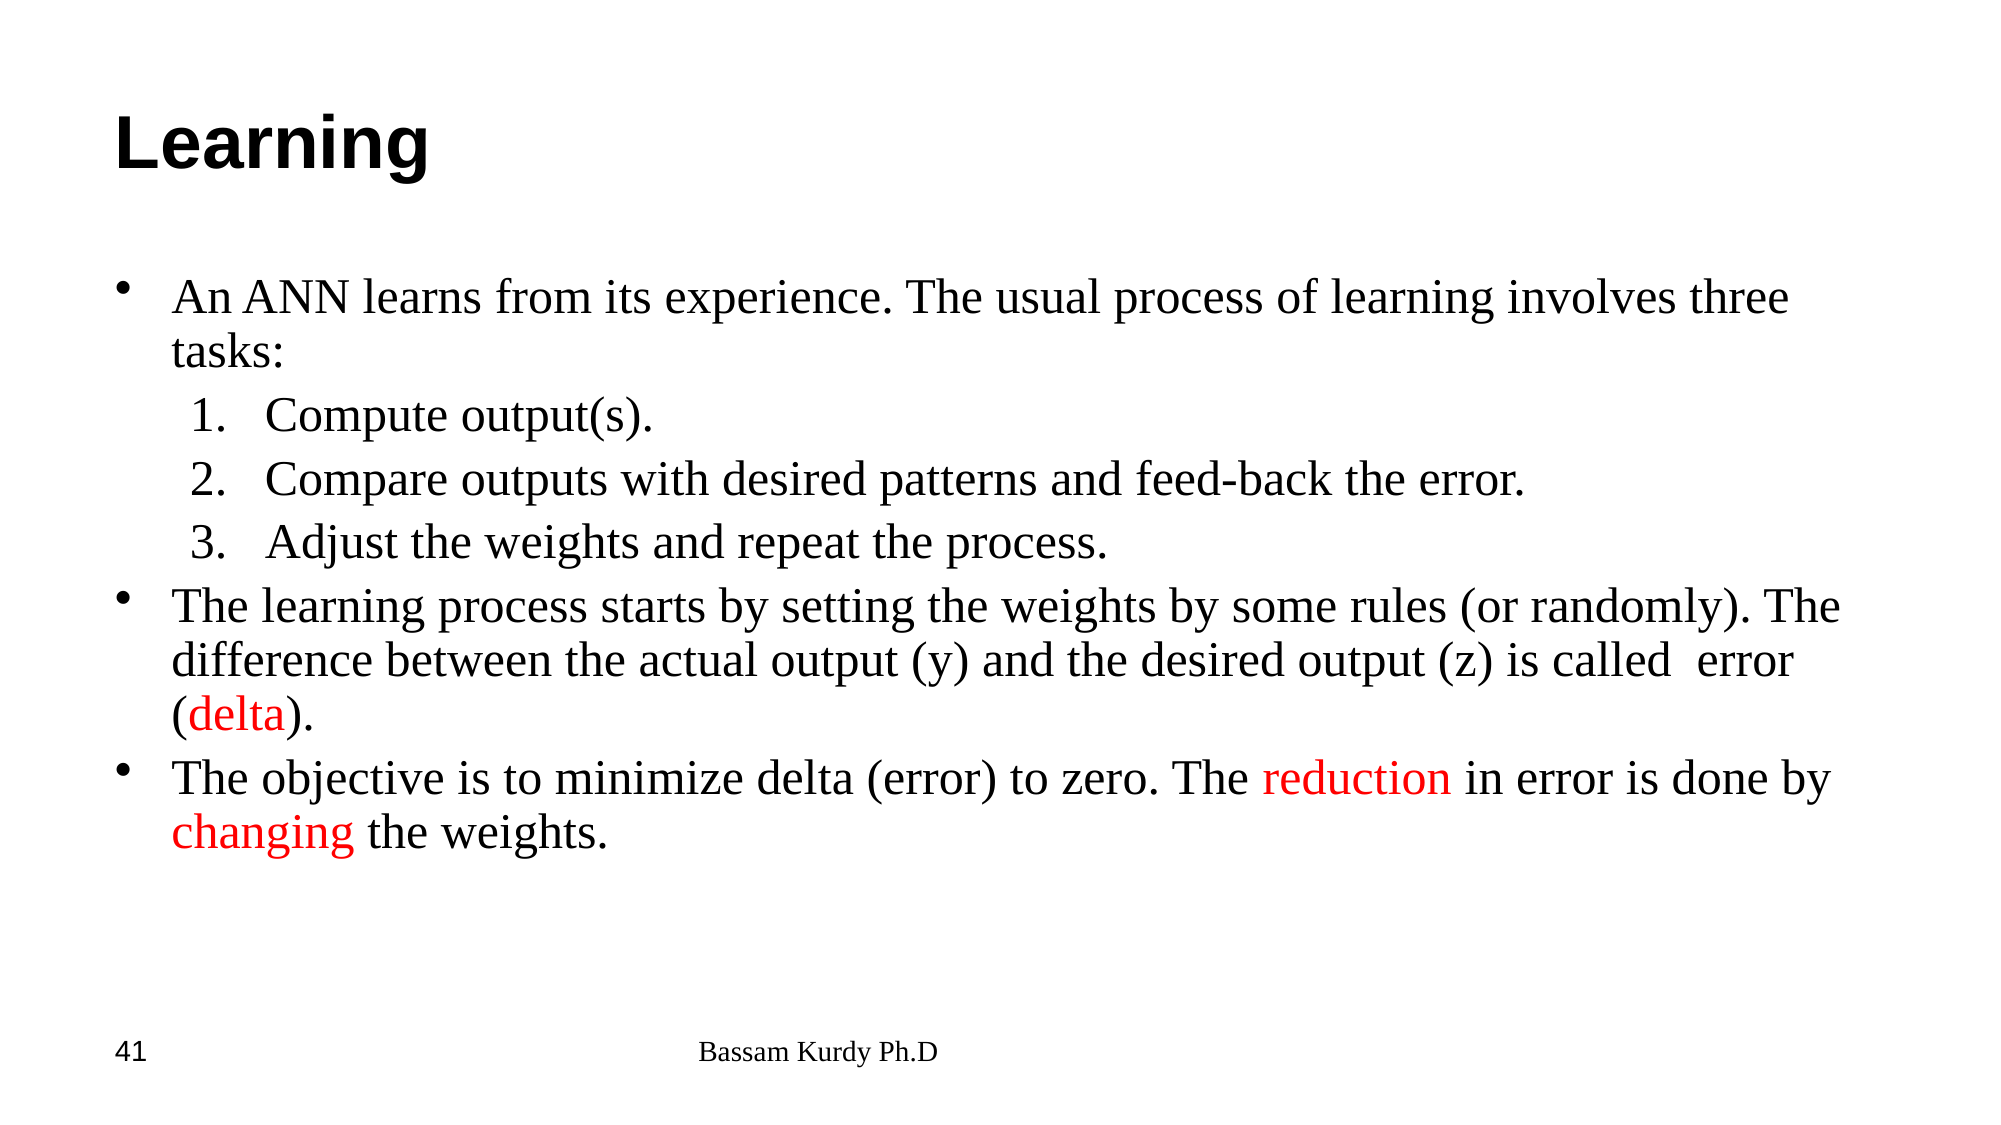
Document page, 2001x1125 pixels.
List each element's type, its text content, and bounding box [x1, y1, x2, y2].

slide_number 41 [99, 1024, 567, 1103]
list An ANN learns from its experience. The usual process of learning involves three tasks: Compute output(s). Compare outputs with desired patterns and feed-back the error. Adjust the weights and repeat the process. The learning process starts by setting the weights by some rules (or randomly). The difference between the actual output (y) and the desired output (z) is called error (delta). The objective is to minimize delta (error) to zero. The reduction in error is done by changing the weights. [99, 262, 1900, 1005]
title Learning [99, 45, 1900, 233]
footer Bassam Kurdy Ph.D [683, 1024, 1317, 1103]
